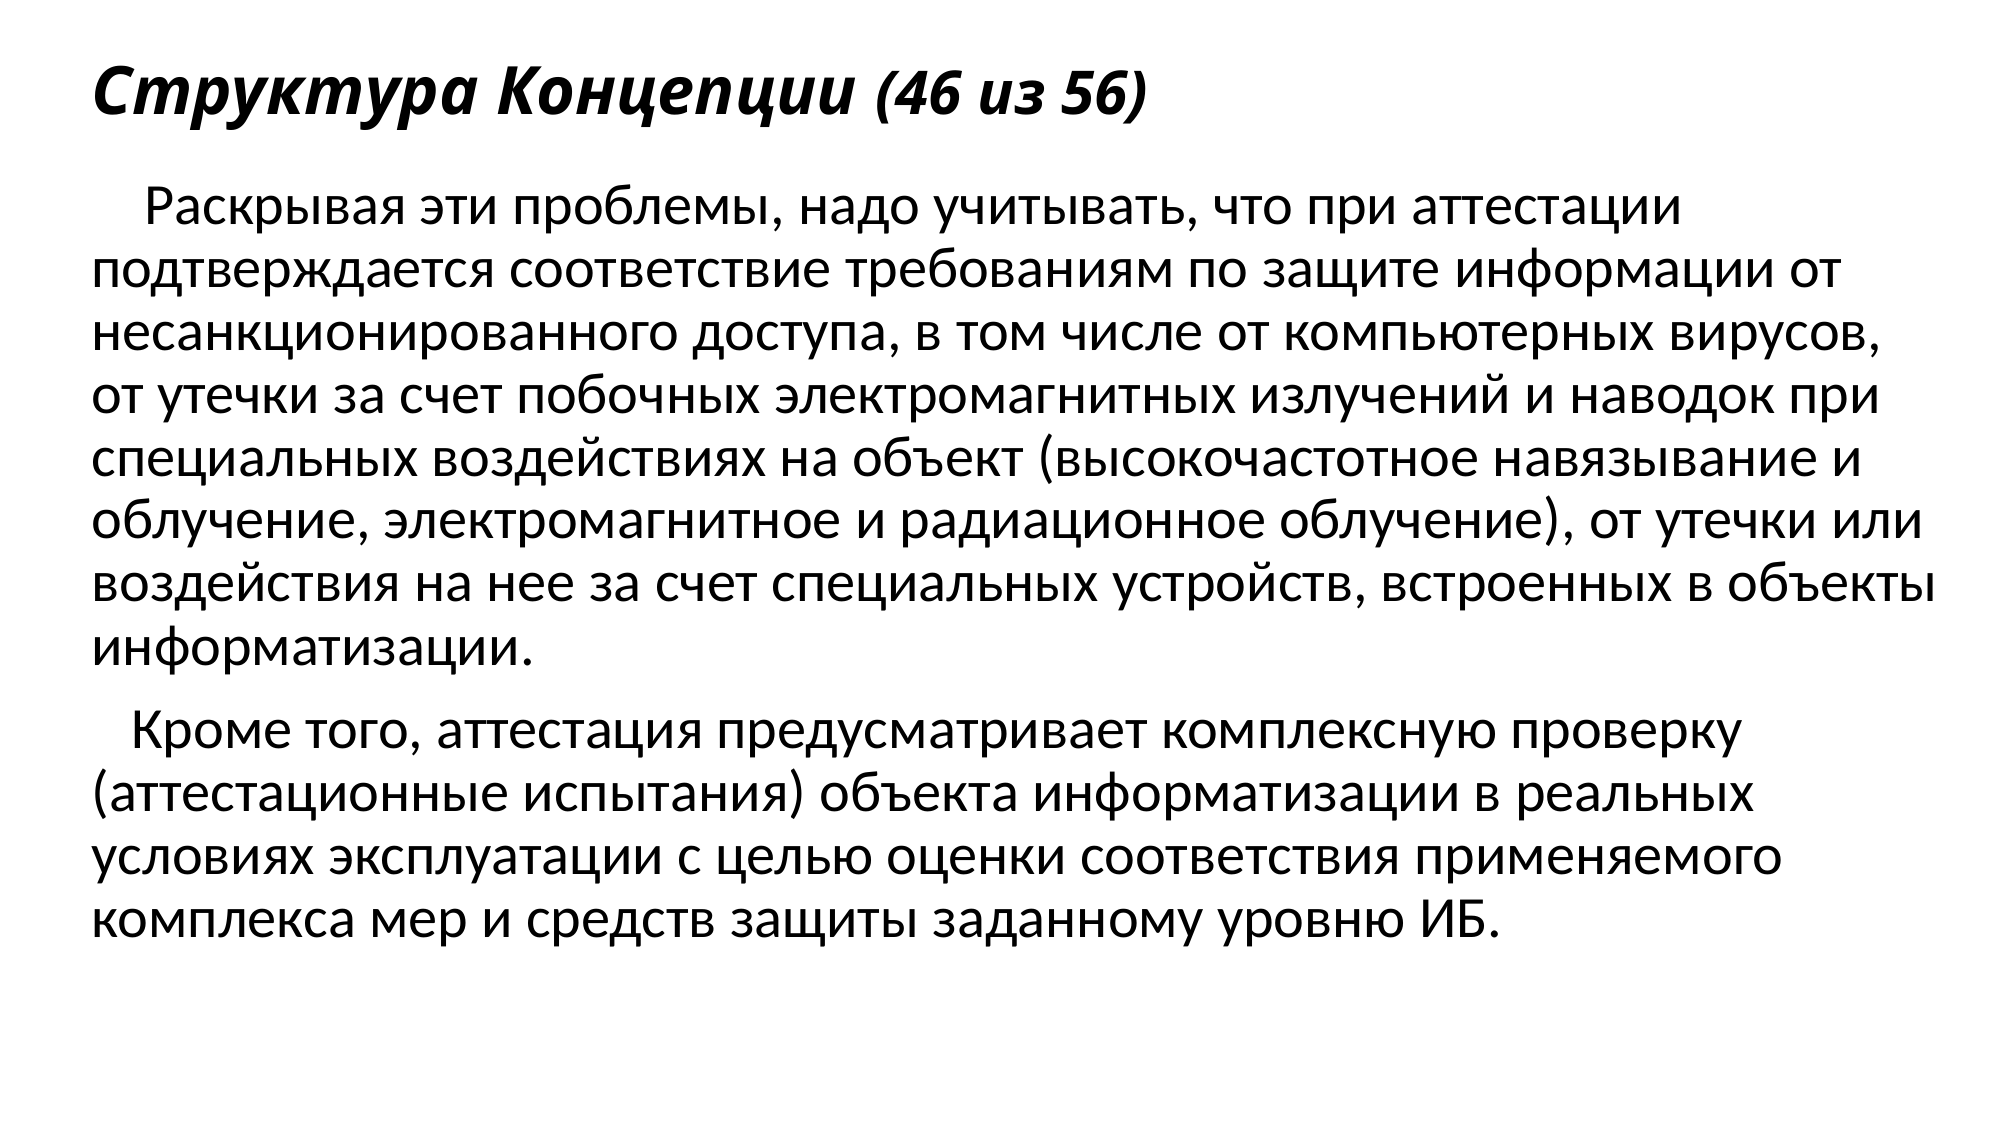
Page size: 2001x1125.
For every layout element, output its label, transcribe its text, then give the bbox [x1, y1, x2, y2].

title Структура Концепции (46 из 56) [76, 49, 1802, 136]
list Раскрывая эти проблемы, надо учитывать, что при аттестации подтверждается соответствие требованиям по защите информации от несанкционированного доступа, в том числе от компьютерных вирусов, от утечки за счет побочных электромагнитных излучений и наводок при специальных воздействиях на объект (высокочастотное навязывание и облучение, электромагнитное и радиационное облучение), от утечки или воздействия на нее за счет специальных устройств, встроенных в объекты информатизации. Кроме того, аттестация предусматривает комплексную проверку (аттестационные испытания) объекта информатизации в реальных условиях эксплуатации с целью оценки соответствия применяемого комплекса мер и средств защиты заданному уровню ИБ. [76, 166, 1957, 1087]
